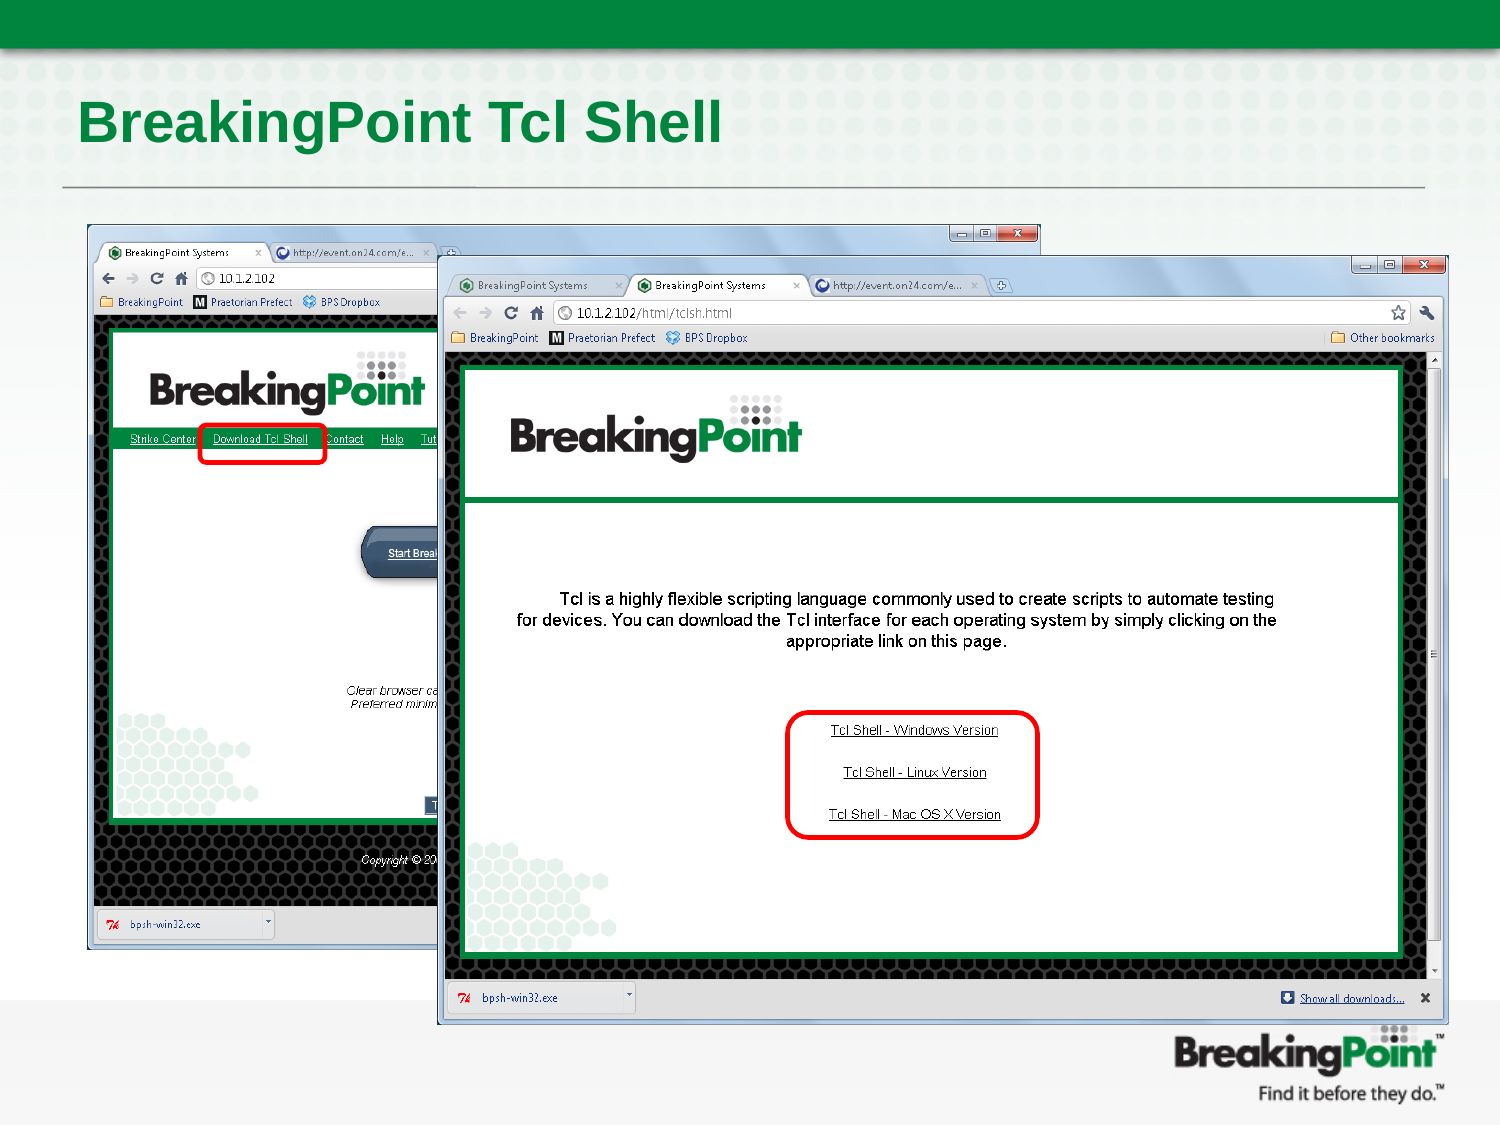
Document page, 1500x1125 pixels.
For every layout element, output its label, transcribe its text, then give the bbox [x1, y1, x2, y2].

picture [0, 0, 1500, 1125]
title BreakingPoint Tcl Shell [62, 62, 1176, 176]
